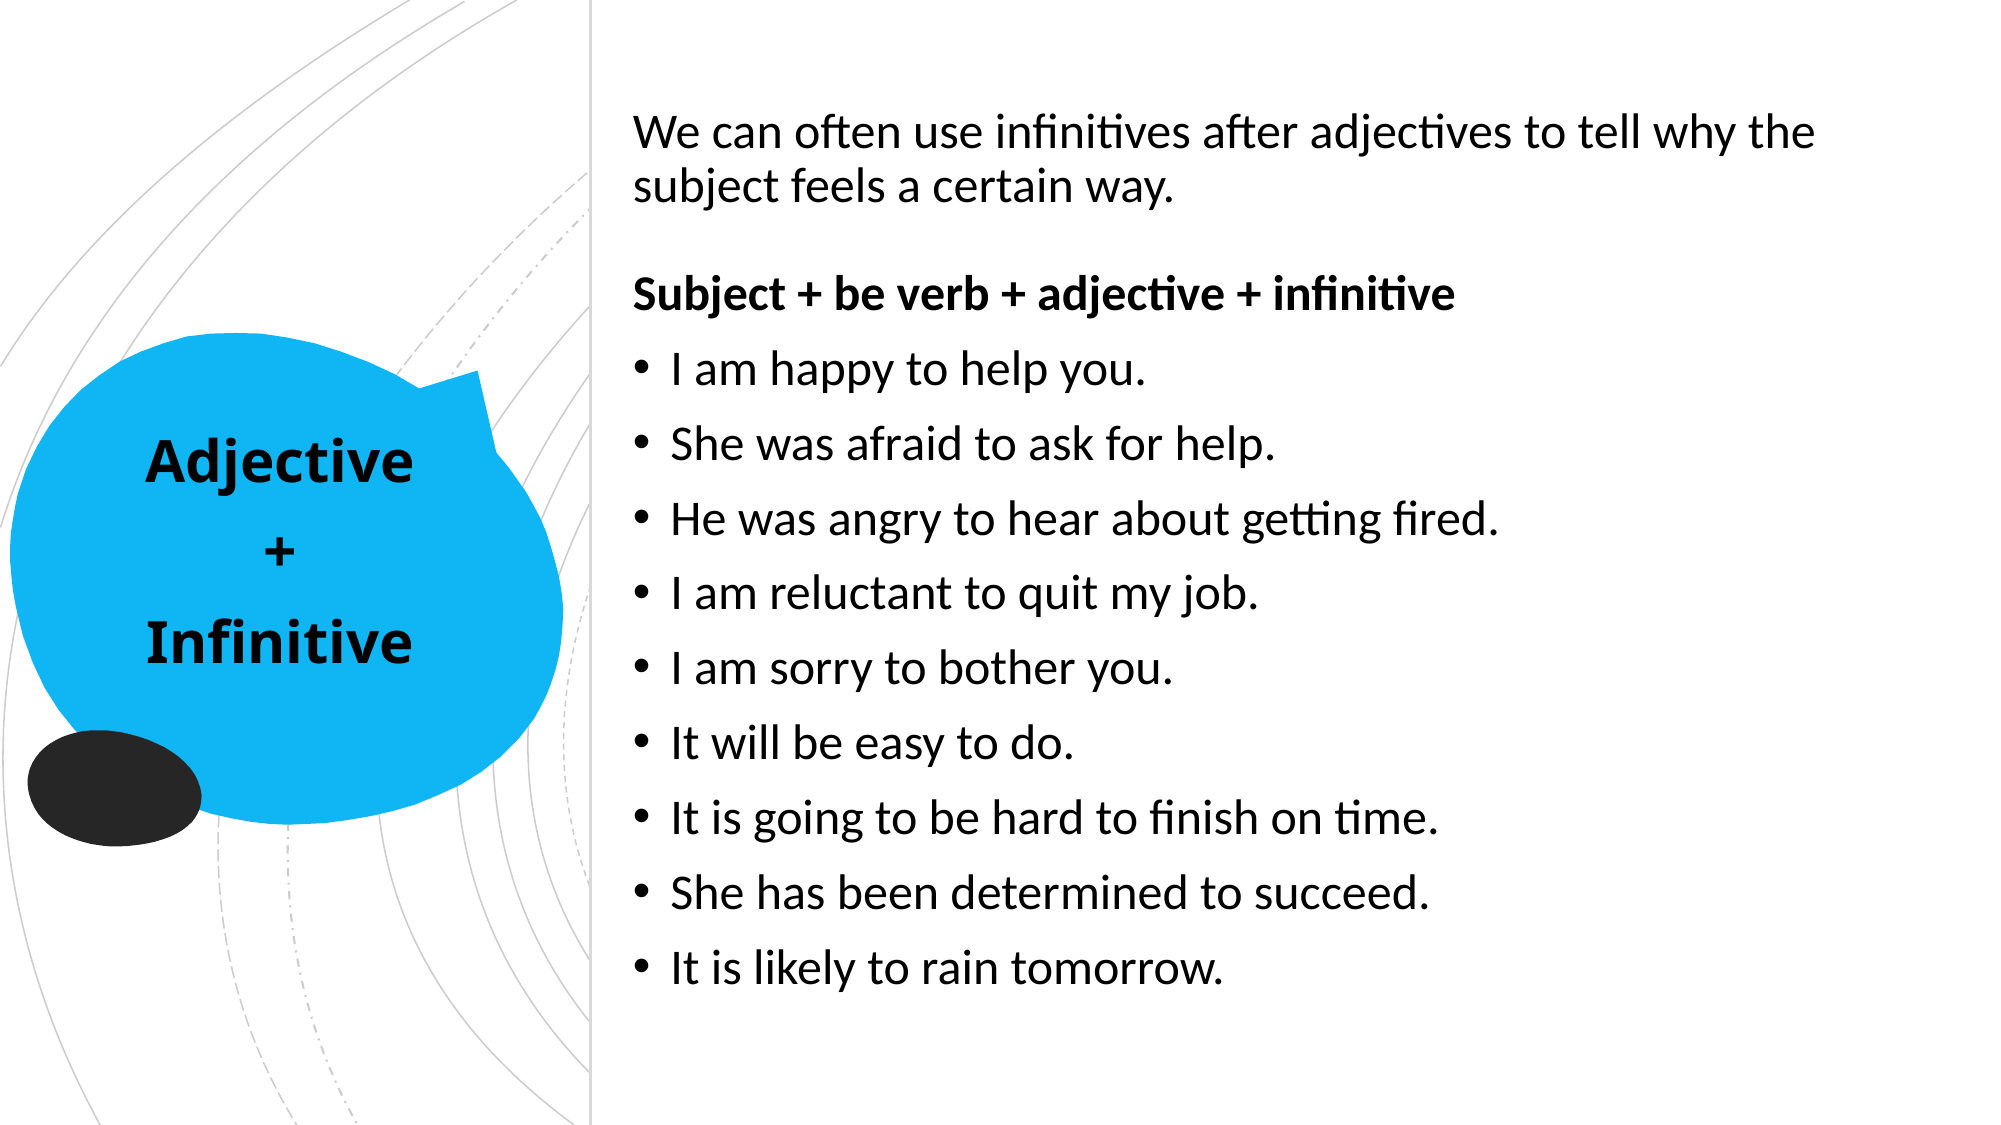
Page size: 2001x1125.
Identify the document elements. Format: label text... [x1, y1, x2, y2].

list Adjective + Infinitive [48, 416, 513, 793]
list We can often use infinitives after adjectives to tell why the subject feels a certain way. Subject + be verb + adjective + infinitive I am happy to help you. She was afraid to ask for help. He was angry to hear about getting fired. I am reluctant to quit my job. I am sorry to bother you. It will be easy to do. It is going to be hard to finish on time. She has been determined to succeed. It is likely to rain tomorrow. [618, 98, 1862, 1002]
